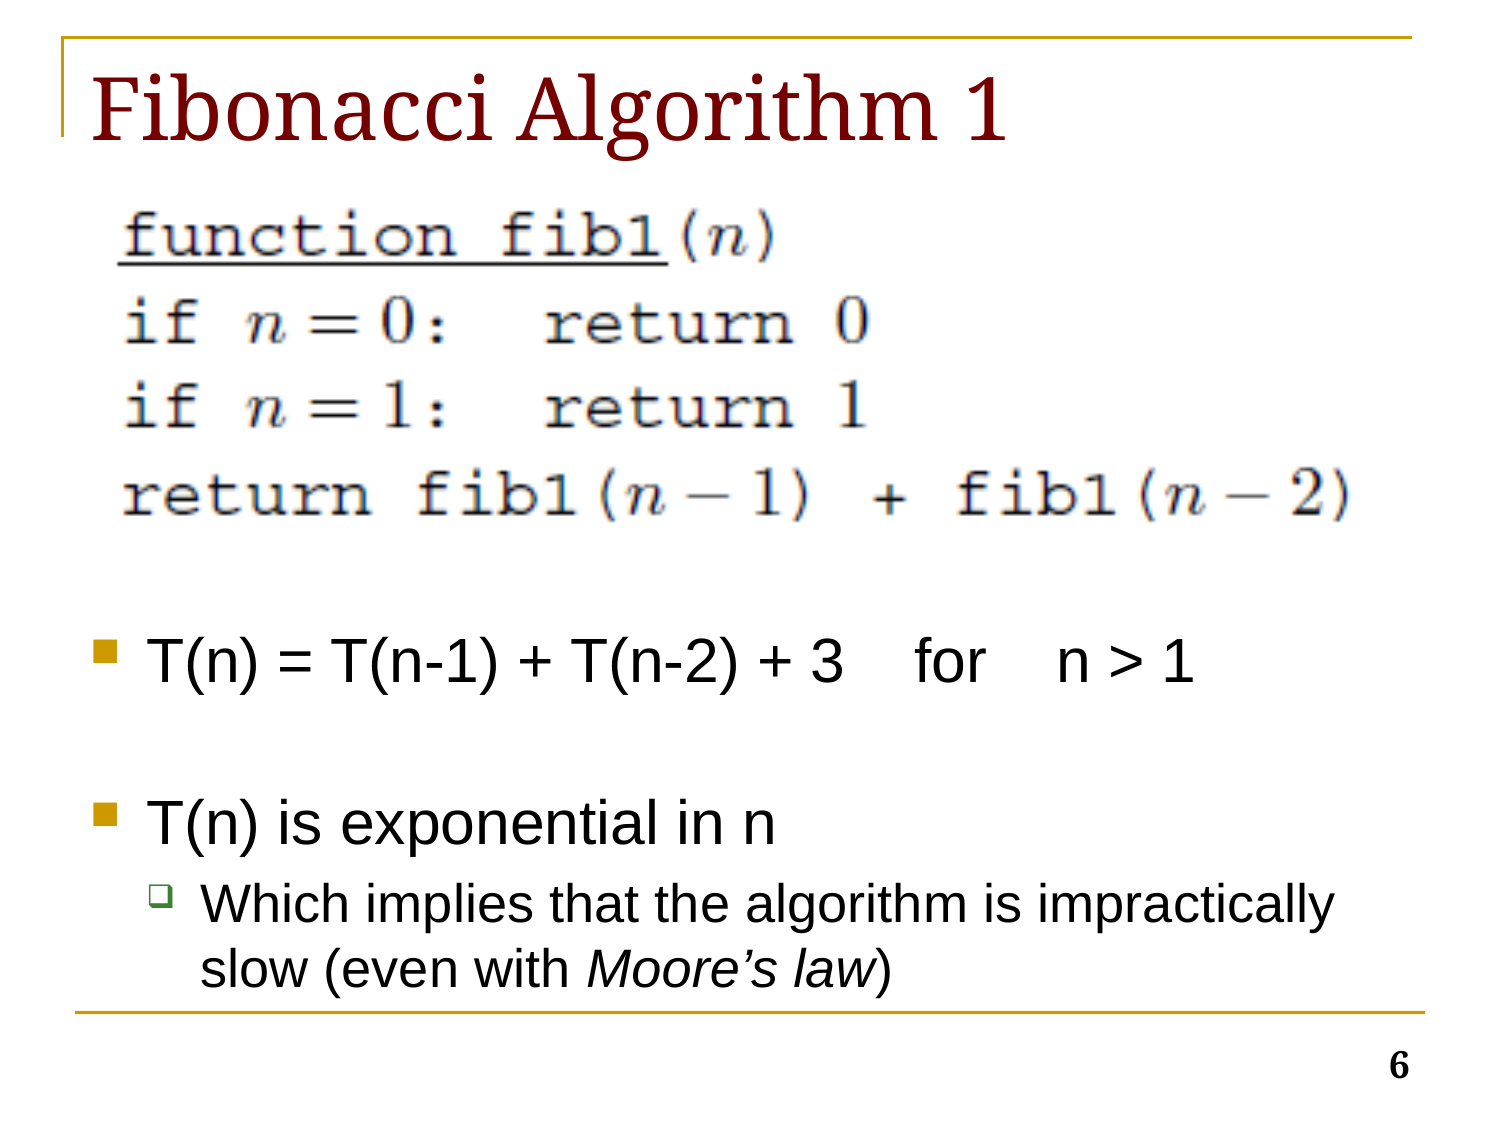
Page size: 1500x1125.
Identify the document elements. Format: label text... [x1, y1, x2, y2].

picture [74, 175, 1426, 563]
list T(n) = T(n-1) + T(n-2) + 3 for n > 1 T(n) is exponential in n Which implies that the algorithm is impractically slow (even with Moore’s law) [74, 570, 1426, 1006]
title Fibonacci Algorithm 1 [74, 45, 1426, 175]
slide_number 6 [1074, 1023, 1426, 1100]
